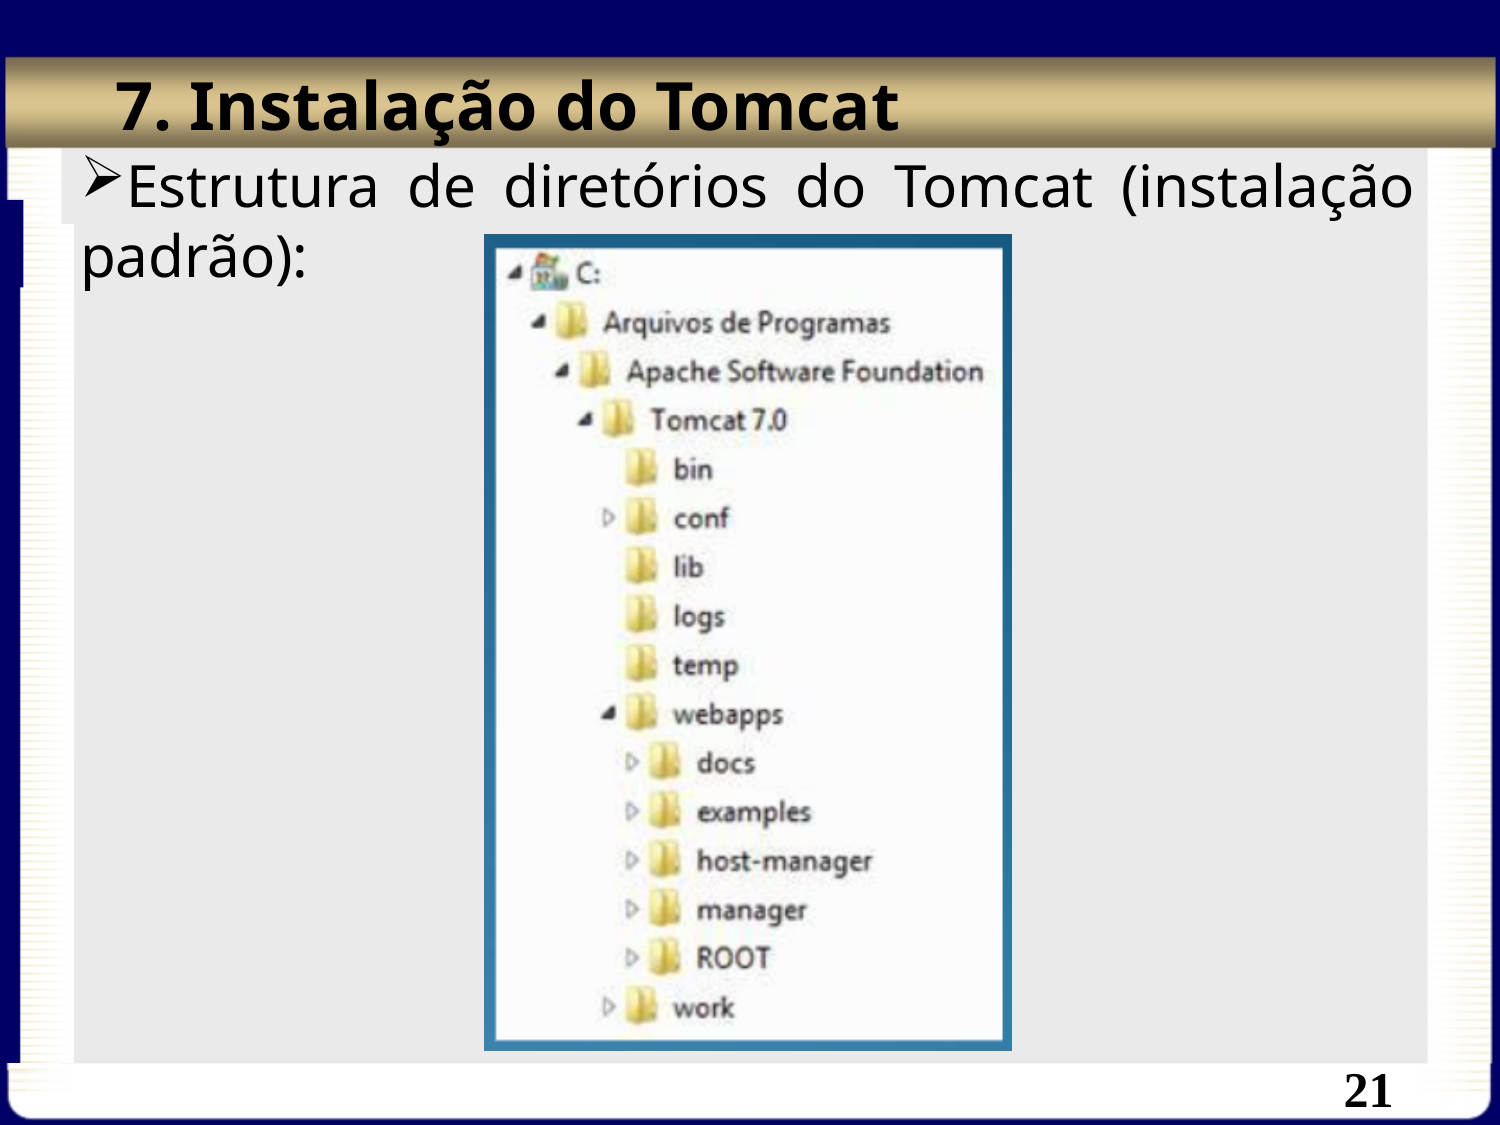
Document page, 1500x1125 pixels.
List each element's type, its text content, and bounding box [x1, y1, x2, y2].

title 7. Instalação do Tomcat [100, 66, 1376, 141]
text_box 21 [1328, 1063, 1431, 1118]
picture [0, 0, 1500, 1125]
text_box Estrutura de diretórios do Tomcat (instalação padrão): [64, 141, 1431, 1063]
